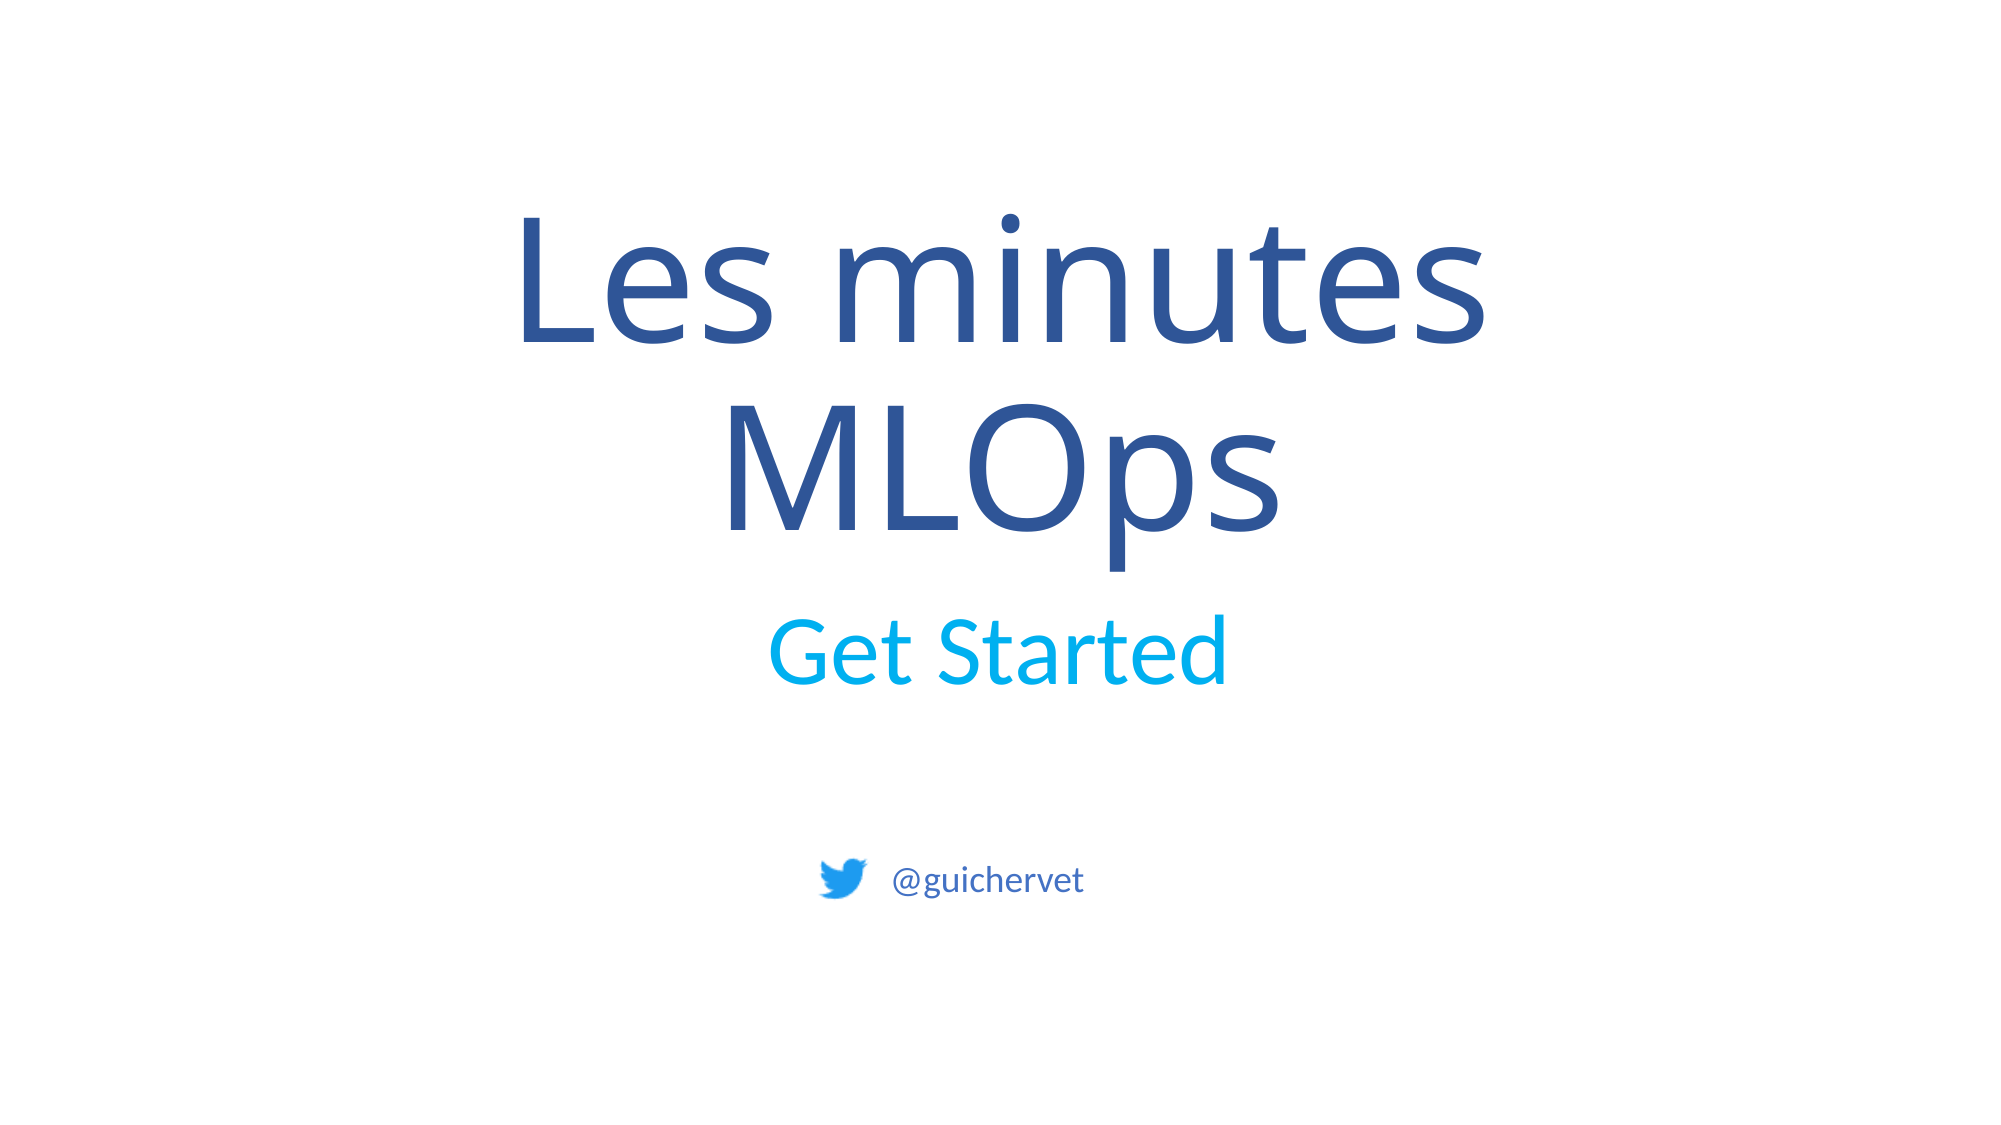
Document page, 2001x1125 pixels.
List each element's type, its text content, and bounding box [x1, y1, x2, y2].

subtitle Get Started [249, 590, 1750, 863]
text_box @guichervet [888, 847, 1103, 907]
picture [798, 840, 888, 915]
title Les minutes MLOps [249, 184, 1750, 576]
